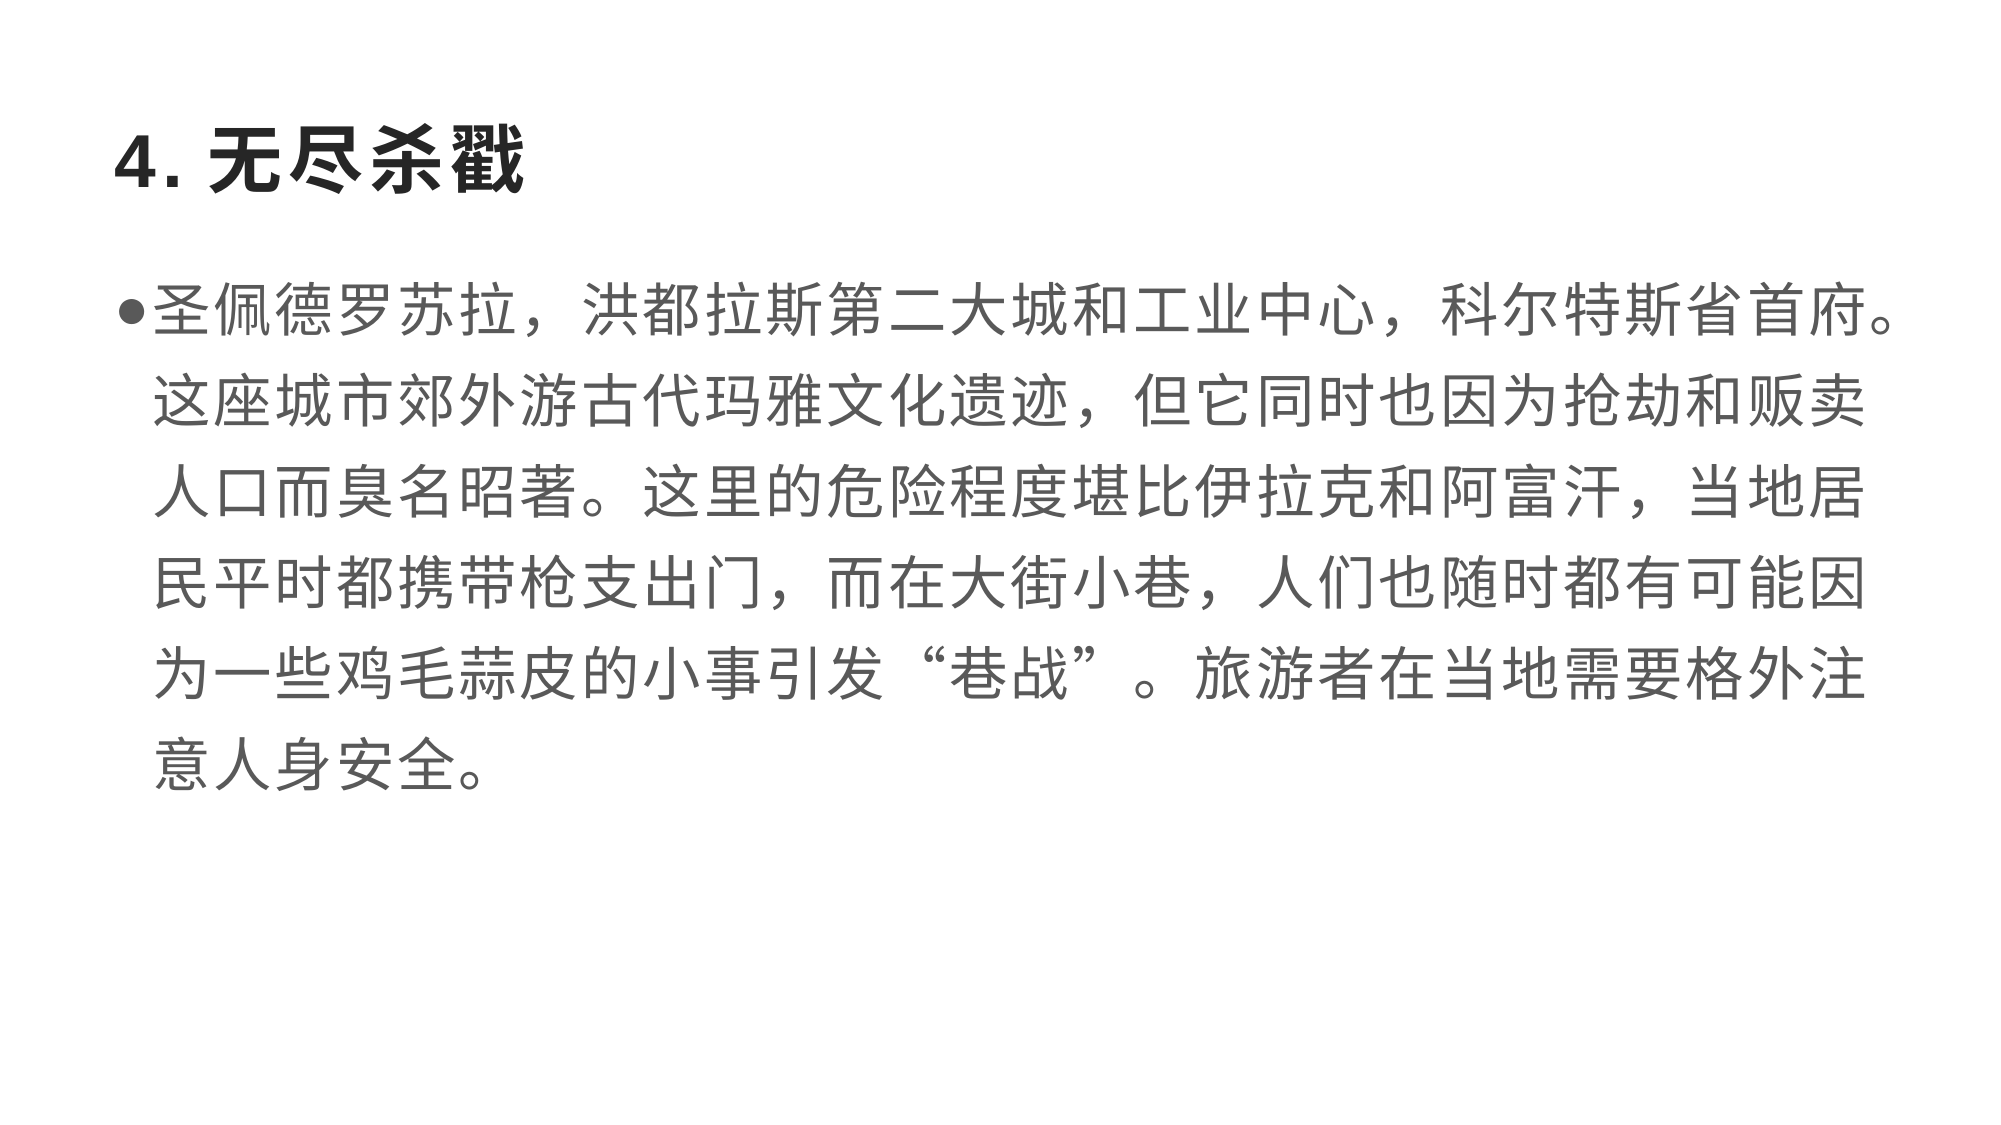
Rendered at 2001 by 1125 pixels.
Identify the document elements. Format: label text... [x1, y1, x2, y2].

title 4.无尽杀戳 [99, 99, 1900, 216]
list 圣佩德罗苏拉，洪都拉斯第二大城和工业中心，科尔特斯省首府。这座城市郊外游古代玛雅文化遗迹，但它同时也因为抢劫和贩卖人口而臭名昭著。这里的危险程度堪比伊拉克和阿富汗，当地居民平时都携带枪支出门，而在大街小巷，人们也随时都有可能因为一些鸡毛蒜皮的小事引发“巷战”。旅游者在当地需要格外注意人身安全。 [99, 244, 1900, 1026]
